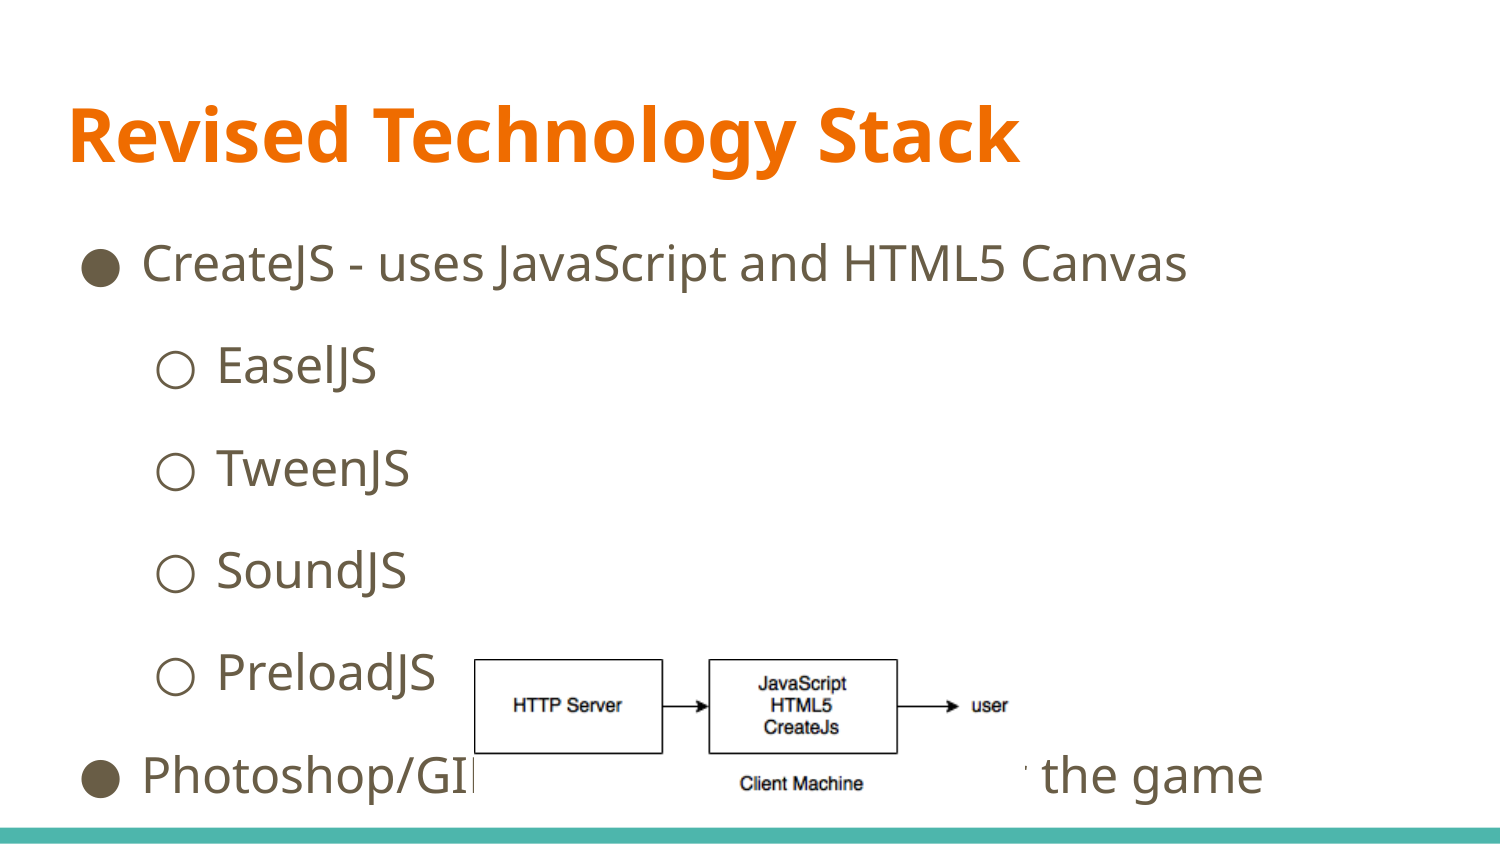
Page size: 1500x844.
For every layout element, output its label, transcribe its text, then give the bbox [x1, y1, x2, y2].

picture [474, 658, 1026, 804]
title Revised Technology Stack [51, 72, 1449, 189]
list CreateJS - uses JavaScript and HTML5 Canvas EaselJS TweenJS SoundJS PreloadJS Photoshop/GIMP to edit art assets for the game [51, 207, 1449, 750]
